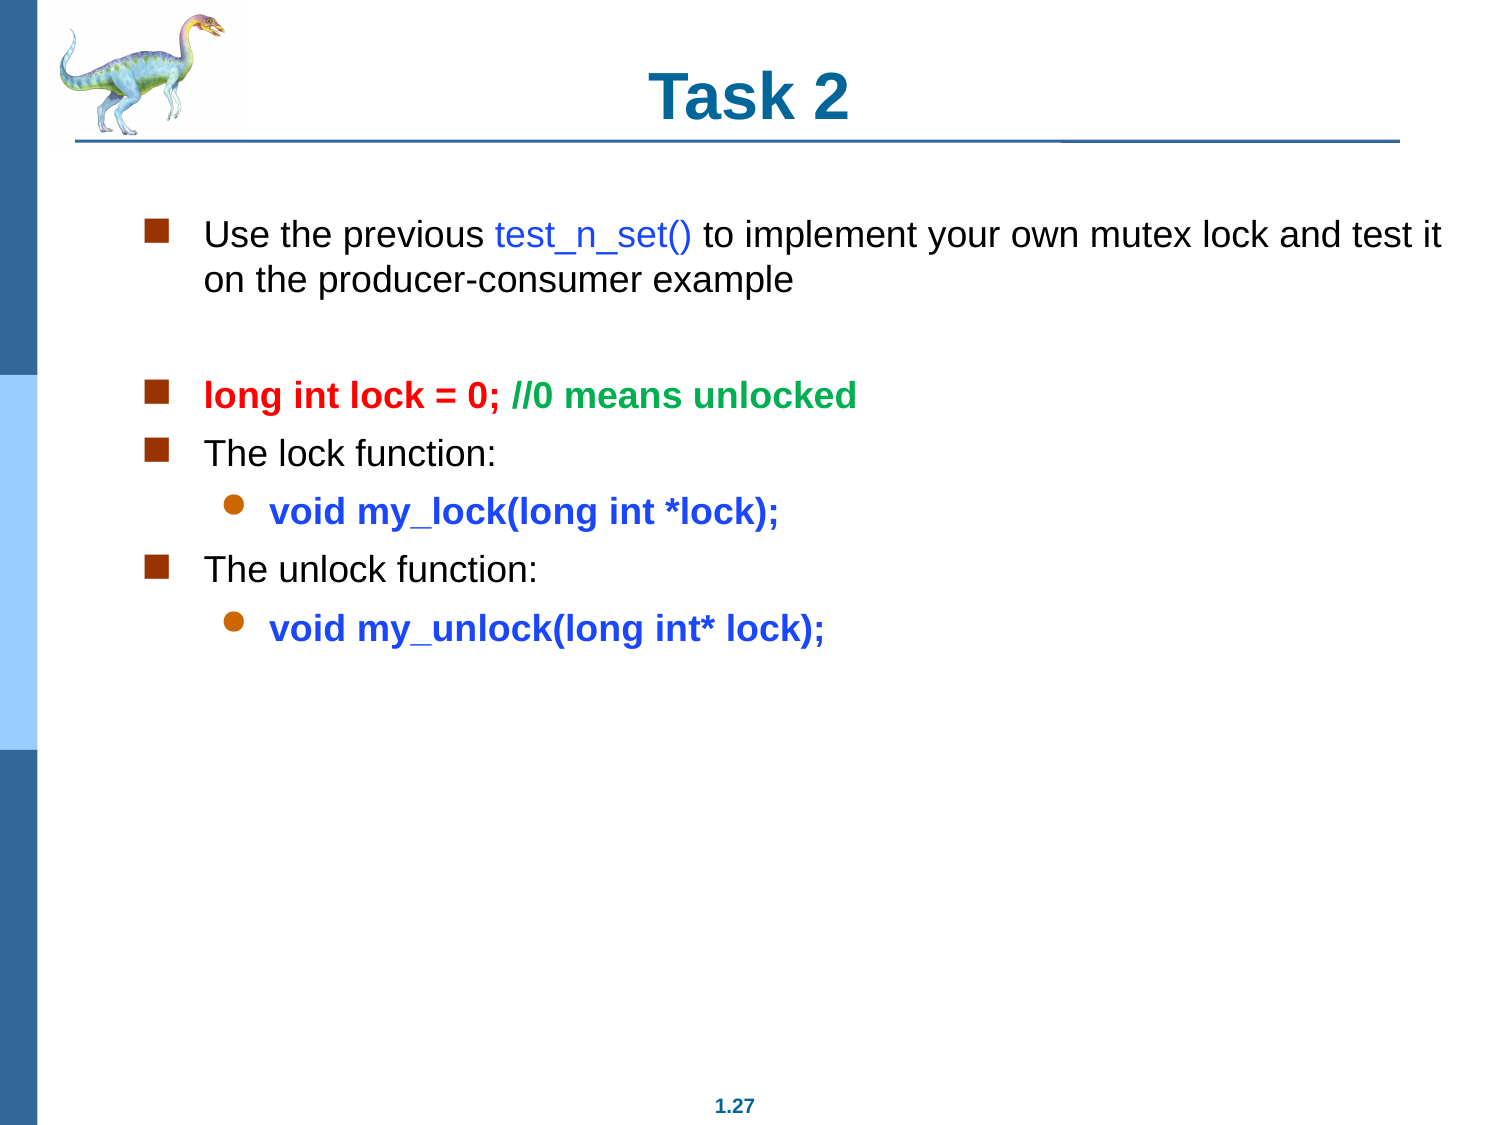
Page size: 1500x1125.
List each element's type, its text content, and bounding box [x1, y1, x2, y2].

list Use the previous test_n_set() to implement your own mutex lock and test it on the producer-consumer example long int lock = 0; //0 means unlocked The lock function: void my_lock(long int *lock); The unlock function: void my_unlock(long int* lock); [132, 202, 1483, 946]
title Task 2 [75, 45, 1425, 141]
picture [46, 0, 243, 149]
